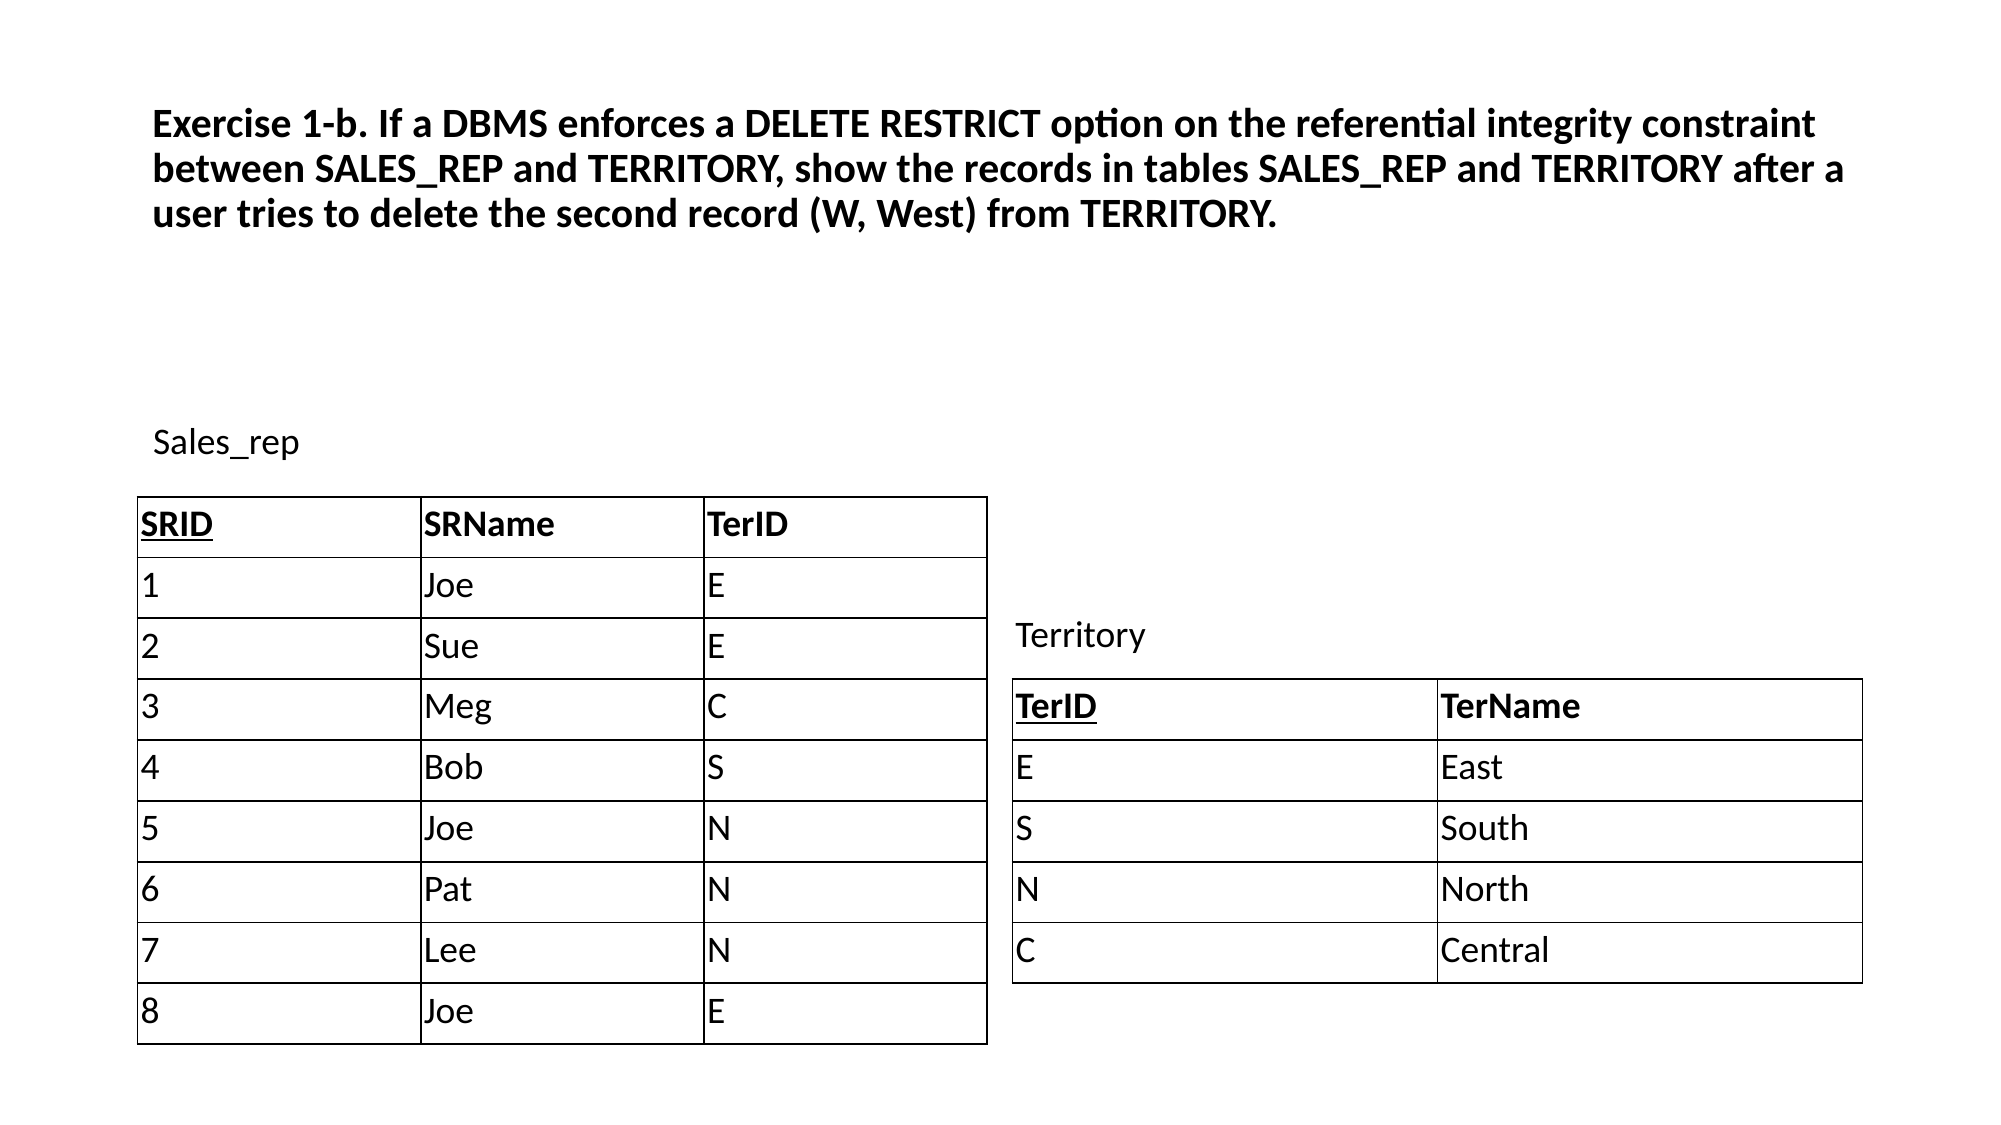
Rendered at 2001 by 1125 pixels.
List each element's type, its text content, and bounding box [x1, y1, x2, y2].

table_cell 4 [138, 741, 420, 800]
table_cell 6 [138, 863, 420, 922]
table_cell Pat [422, 863, 703, 922]
table_cell N [705, 923, 986, 982]
table_cell Bob [422, 741, 703, 800]
table_cell N [705, 802, 986, 861]
table_cell 1 [138, 558, 420, 617]
table_cell Lee [422, 923, 703, 982]
table_cell E [705, 619, 986, 678]
table_cell C [1013, 923, 1437, 982]
table_cell C [705, 680, 986, 739]
table_cell 3 [138, 680, 420, 739]
table_cell 2 [138, 619, 420, 678]
table_cell N [705, 863, 986, 922]
table_header SRName [422, 498, 703, 557]
table_header TerID [1013, 680, 1437, 739]
table_cell Sue [422, 619, 703, 678]
table_cell E [705, 558, 986, 617]
table_cell Joe [422, 984, 703, 1043]
table_cell N [1013, 863, 1437, 922]
table_cell 7 [138, 923, 420, 982]
table_cell E [1013, 741, 1437, 800]
title Exercise 1-b. If a DBMS enforces a DELETE RESTRICT option on the referential integrity constraint between SALES_REP and TERRITORY, show the records in tables SALES_REP and TERRITORY after a user tries to delete the second record (W, West) from TERRITORY. [137, 59, 1863, 278]
text_box Sales_rep [138, 409, 316, 470]
table_cell East [1438, 741, 1862, 800]
table_cell North [1438, 863, 1862, 922]
table_cell Joe [422, 802, 703, 861]
table_cell Joe [422, 558, 703, 617]
text_box Territory [1000, 602, 1161, 663]
table_cell South [1438, 802, 1862, 861]
table_cell 8 [138, 984, 420, 1043]
table_header TerName [1438, 680, 1862, 739]
table_header SRID [138, 498, 420, 557]
table_cell S [1013, 802, 1437, 861]
table_cell Meg [422, 680, 703, 739]
table_cell Central [1438, 923, 1862, 982]
table_cell E [705, 984, 986, 1043]
table_cell 5 [138, 802, 420, 861]
table_cell S [705, 741, 986, 800]
table_header TerID [705, 498, 986, 557]
